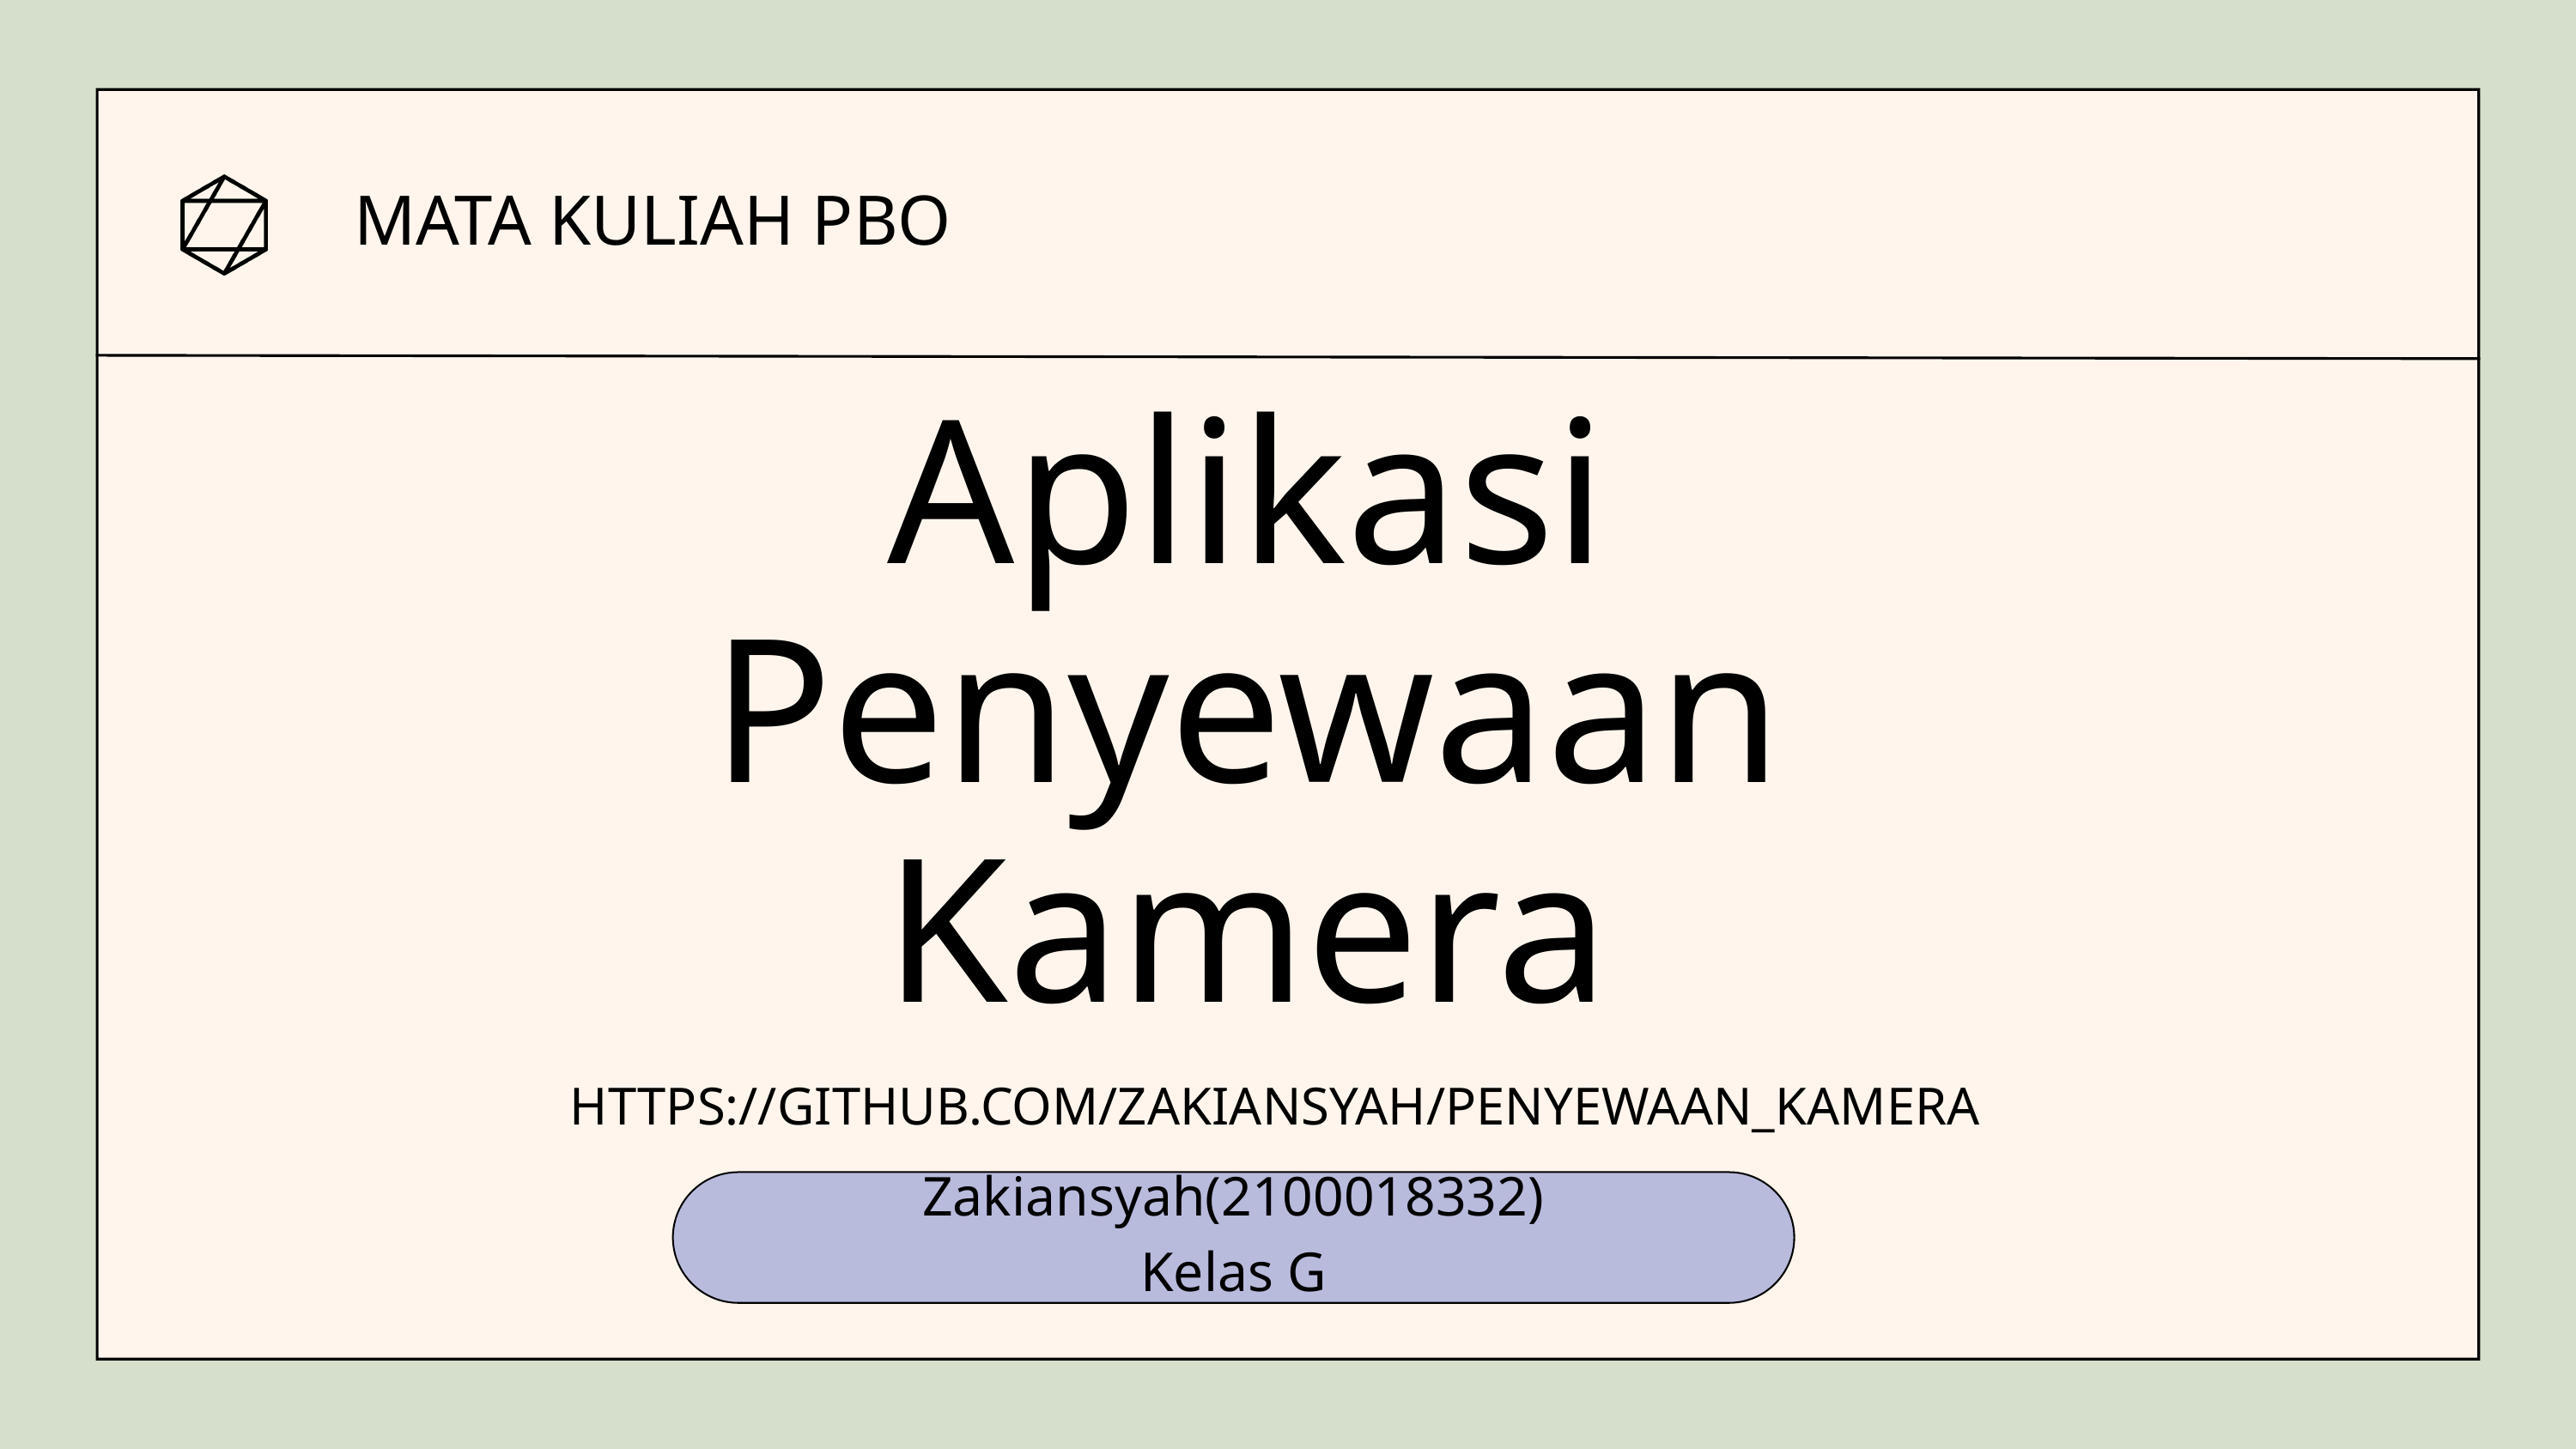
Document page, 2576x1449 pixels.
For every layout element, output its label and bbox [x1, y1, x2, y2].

picture [179, 174, 269, 276]
text_box [381, 402, 2113, 1308]
text_box [95, 88, 2481, 1361]
